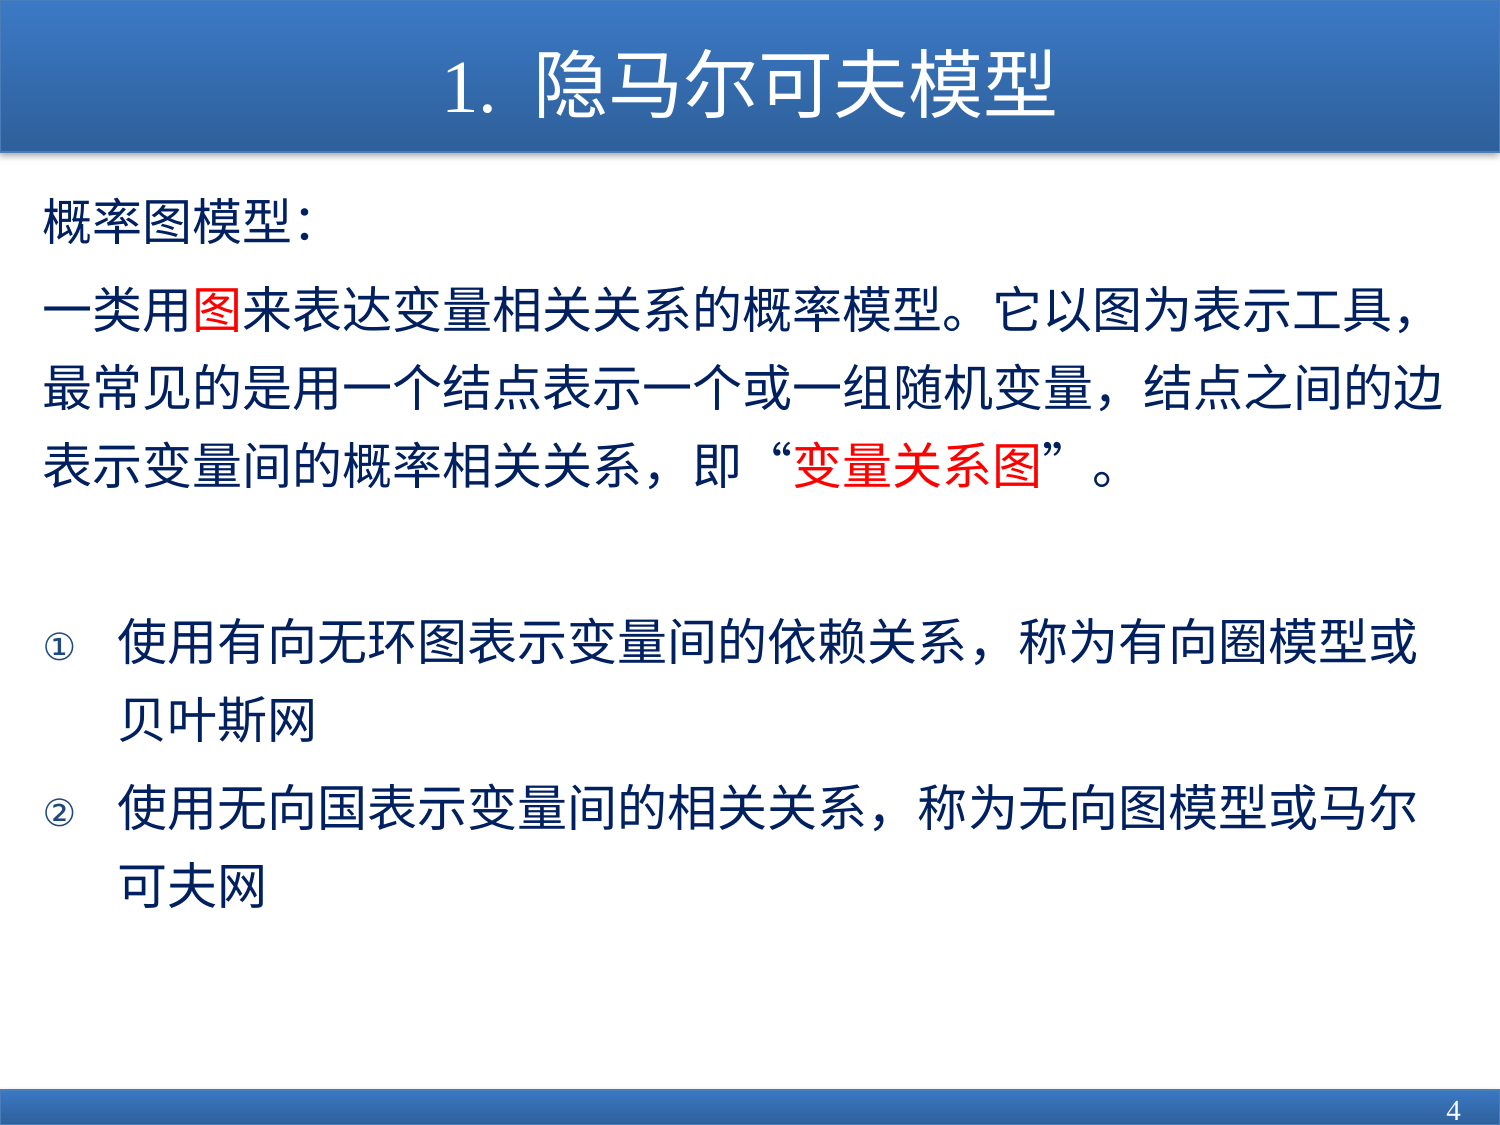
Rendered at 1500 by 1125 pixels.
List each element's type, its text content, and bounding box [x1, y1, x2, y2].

title 1. 隐马尔可夫模型 [0, 28, 1500, 136]
list 概率图模型： 一类用图来表达变量相关关系的概率模型。它以图为表示工具，最常见的是用一个结点表示一个或一组随机变量，结点之间的边表示变量间的概率相关关系，即“变量关系图”。 使用有向无环图表示变量间的依赖关系，称为有向圈模型或贝叶斯网 使用无向国表示变量间的相关关系，称为无向图模型或马尔可夫网 [27, 165, 1477, 1072]
slide_number 4 [1126, 1092, 1477, 1125]
